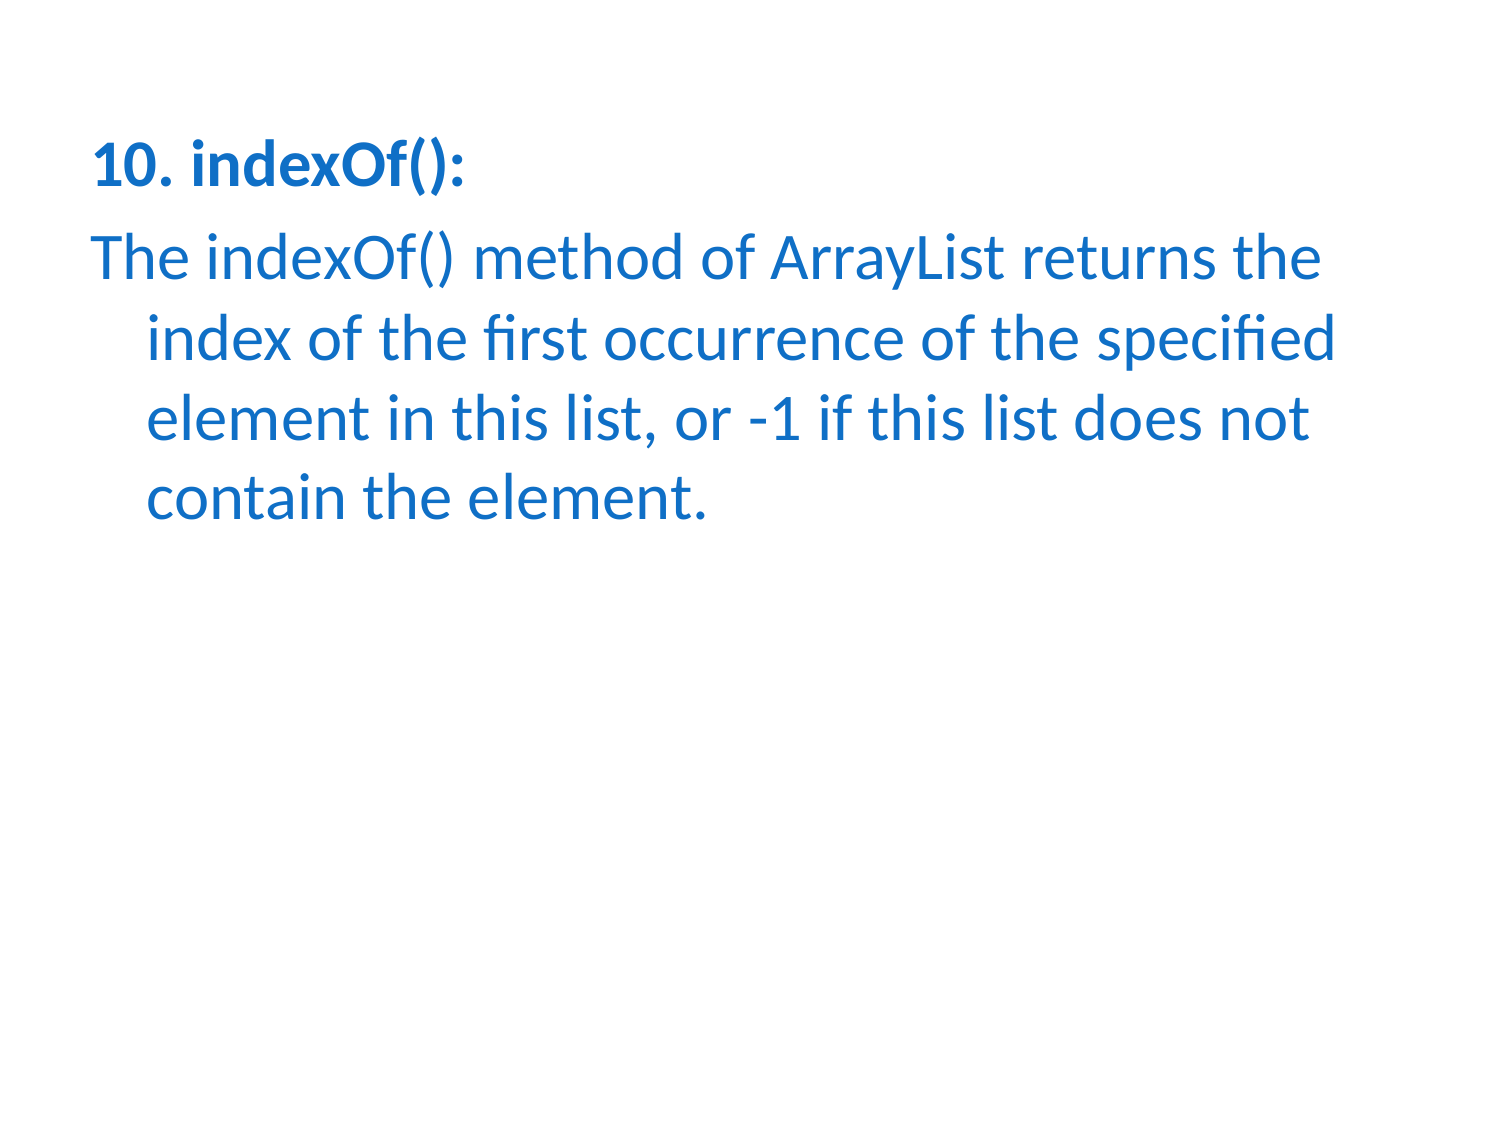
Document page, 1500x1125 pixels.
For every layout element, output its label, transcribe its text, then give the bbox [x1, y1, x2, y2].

list 10. indexOf(): The indexOf() method of ArrayList returns the index of the first occurrence of the specified element in this list, or -1 if this list does not contain the element. [75, 112, 1425, 1005]
